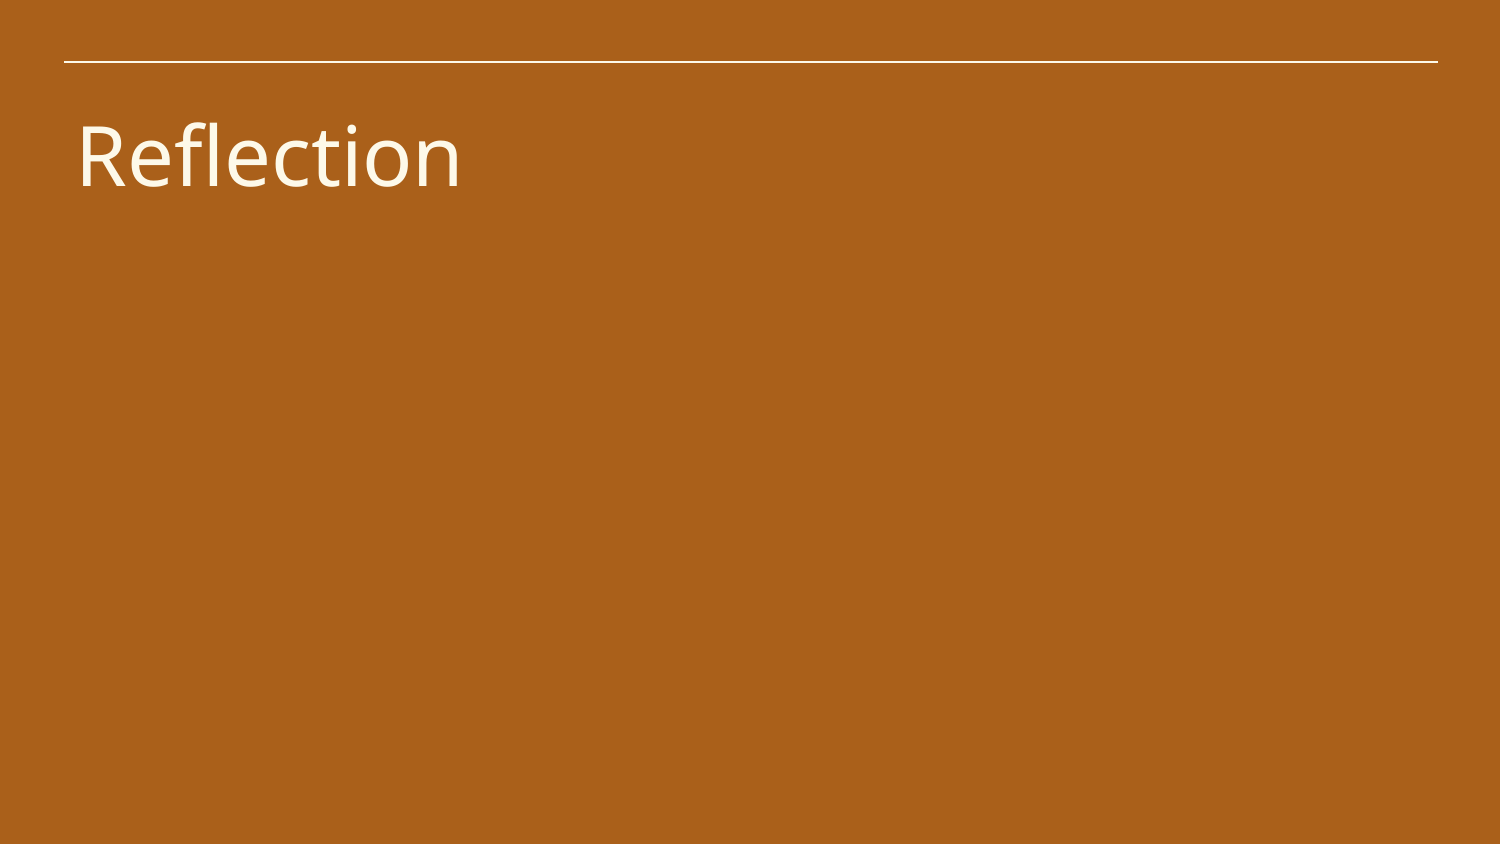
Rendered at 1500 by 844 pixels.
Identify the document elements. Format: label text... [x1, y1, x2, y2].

title Reflection [60, 82, 624, 242]
